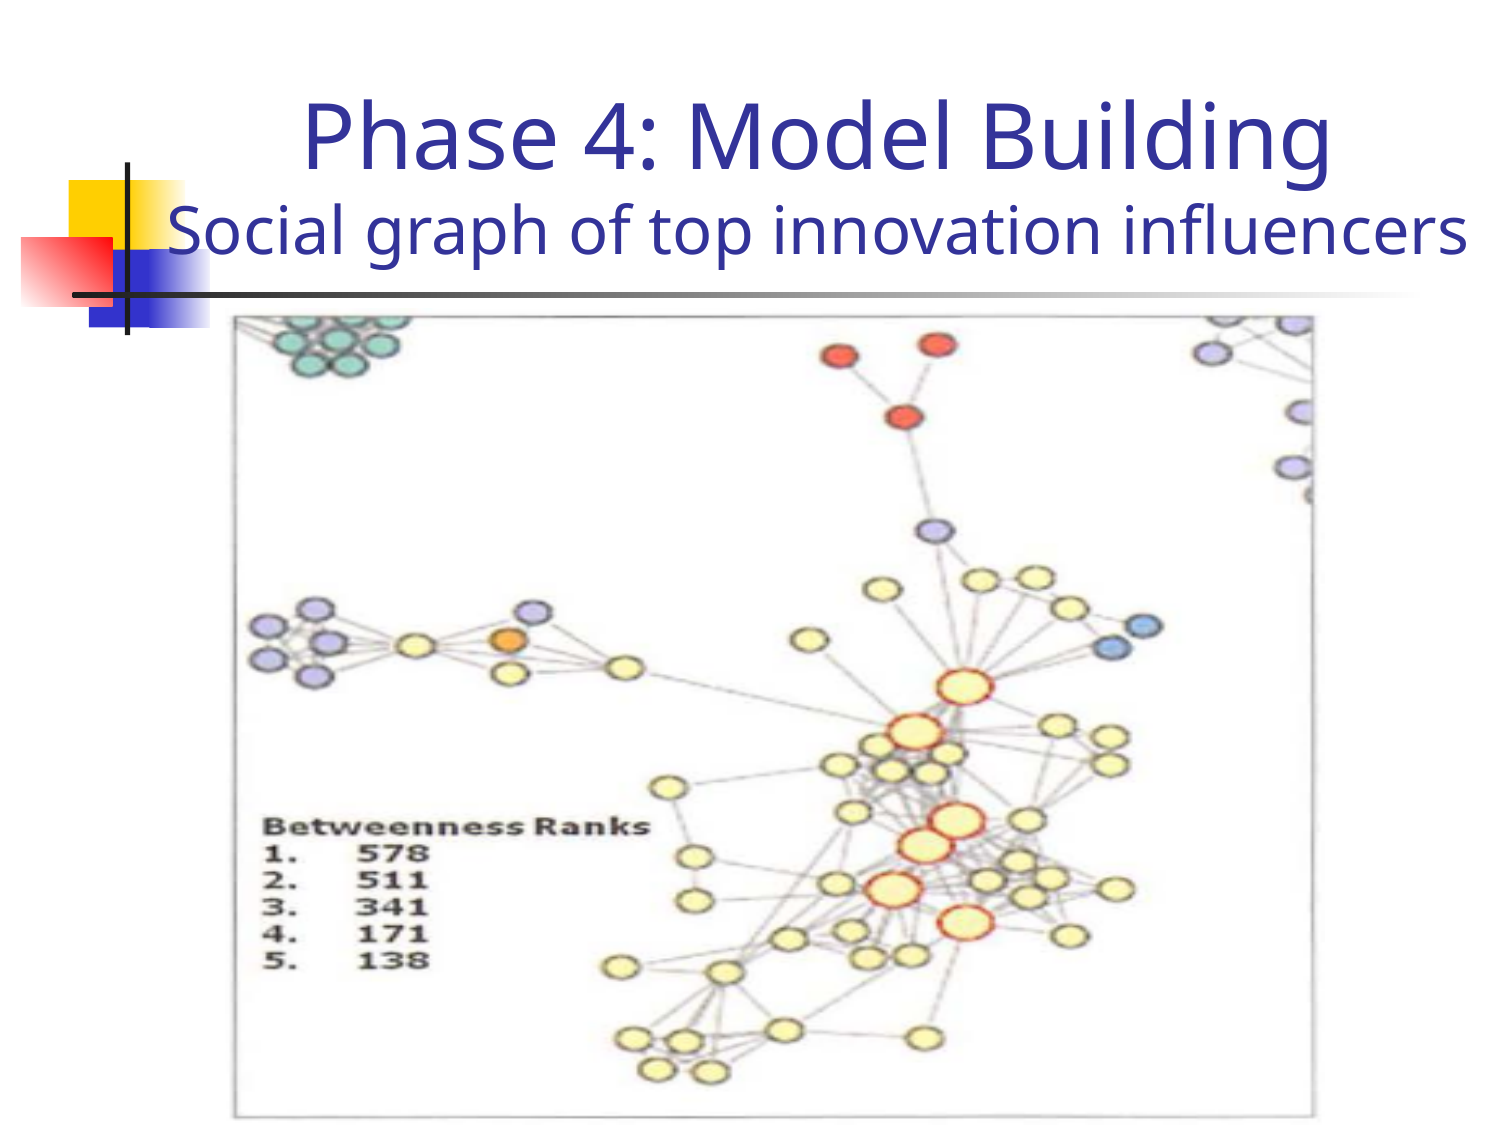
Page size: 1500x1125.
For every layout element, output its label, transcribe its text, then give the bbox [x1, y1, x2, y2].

title Phase 4: Model Building Social graph of top innovation influencers [137, 34, 1500, 276]
picture [224, 308, 1326, 1125]
